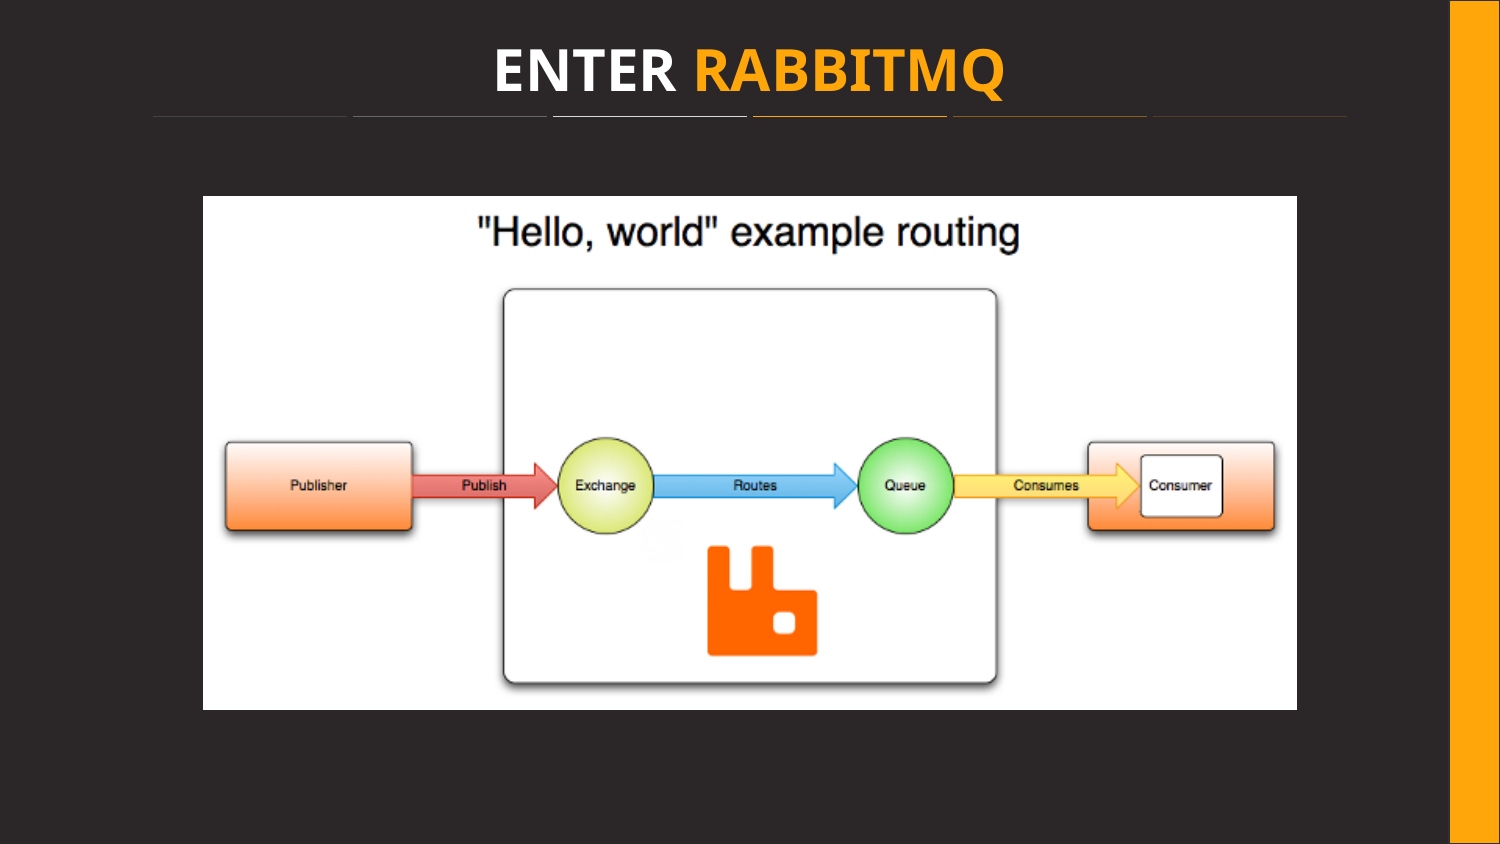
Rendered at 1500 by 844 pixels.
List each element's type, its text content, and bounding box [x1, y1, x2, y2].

title ENTER RABBITMQ [51, 18, 1449, 113]
picture [202, 196, 1298, 710]
